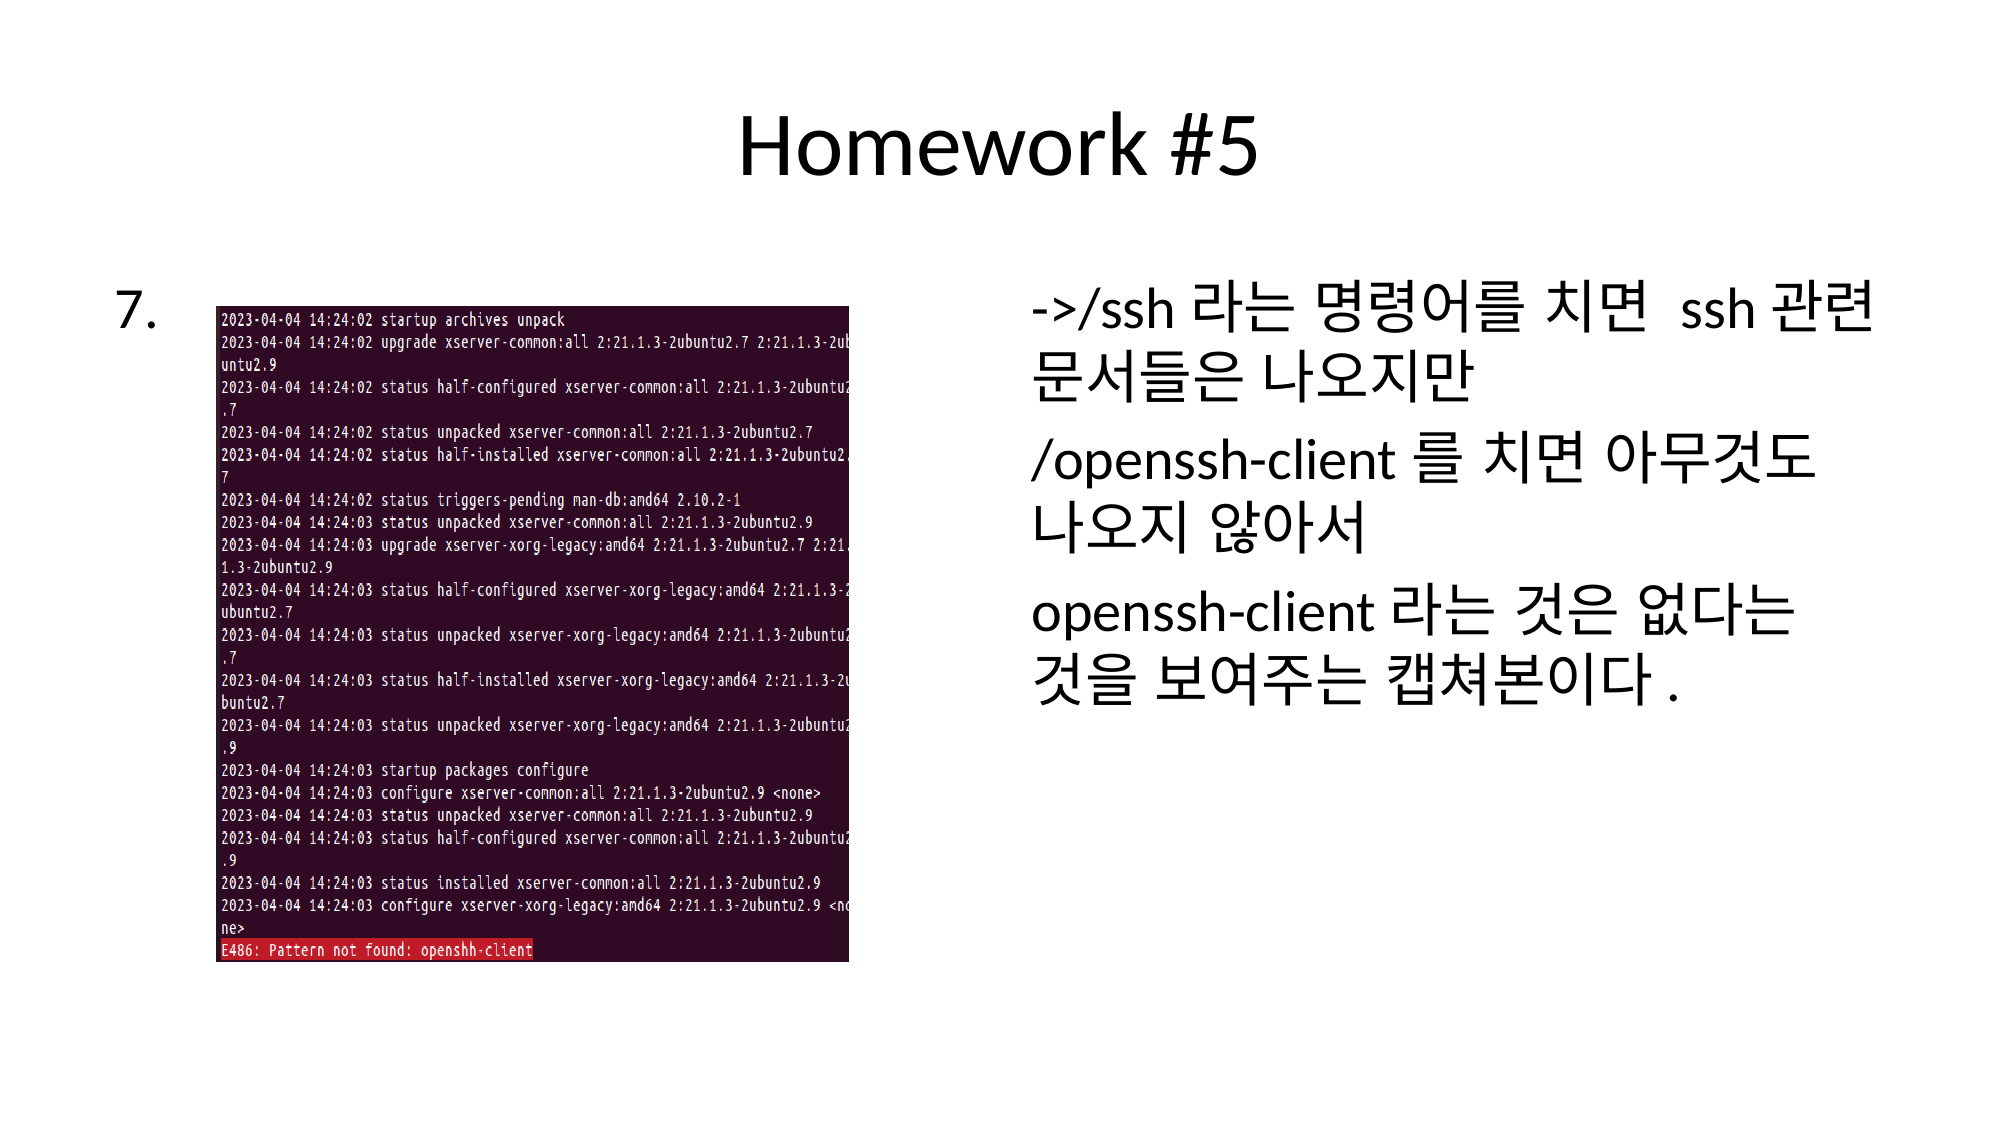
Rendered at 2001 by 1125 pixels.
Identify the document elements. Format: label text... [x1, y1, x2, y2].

list 7. [99, 262, 984, 1005]
list ->/ssh라는 명령어를 치면 ssh관련 문서들은 나오지만 /openssh-client를 치면 아무것도 나오지 않아서 openssh-client라는 것은 없다는 것을 보여주는 캡쳐본이다. [1016, 262, 1900, 1005]
picture [215, 305, 850, 962]
title Homework #5 [99, 45, 1900, 233]
